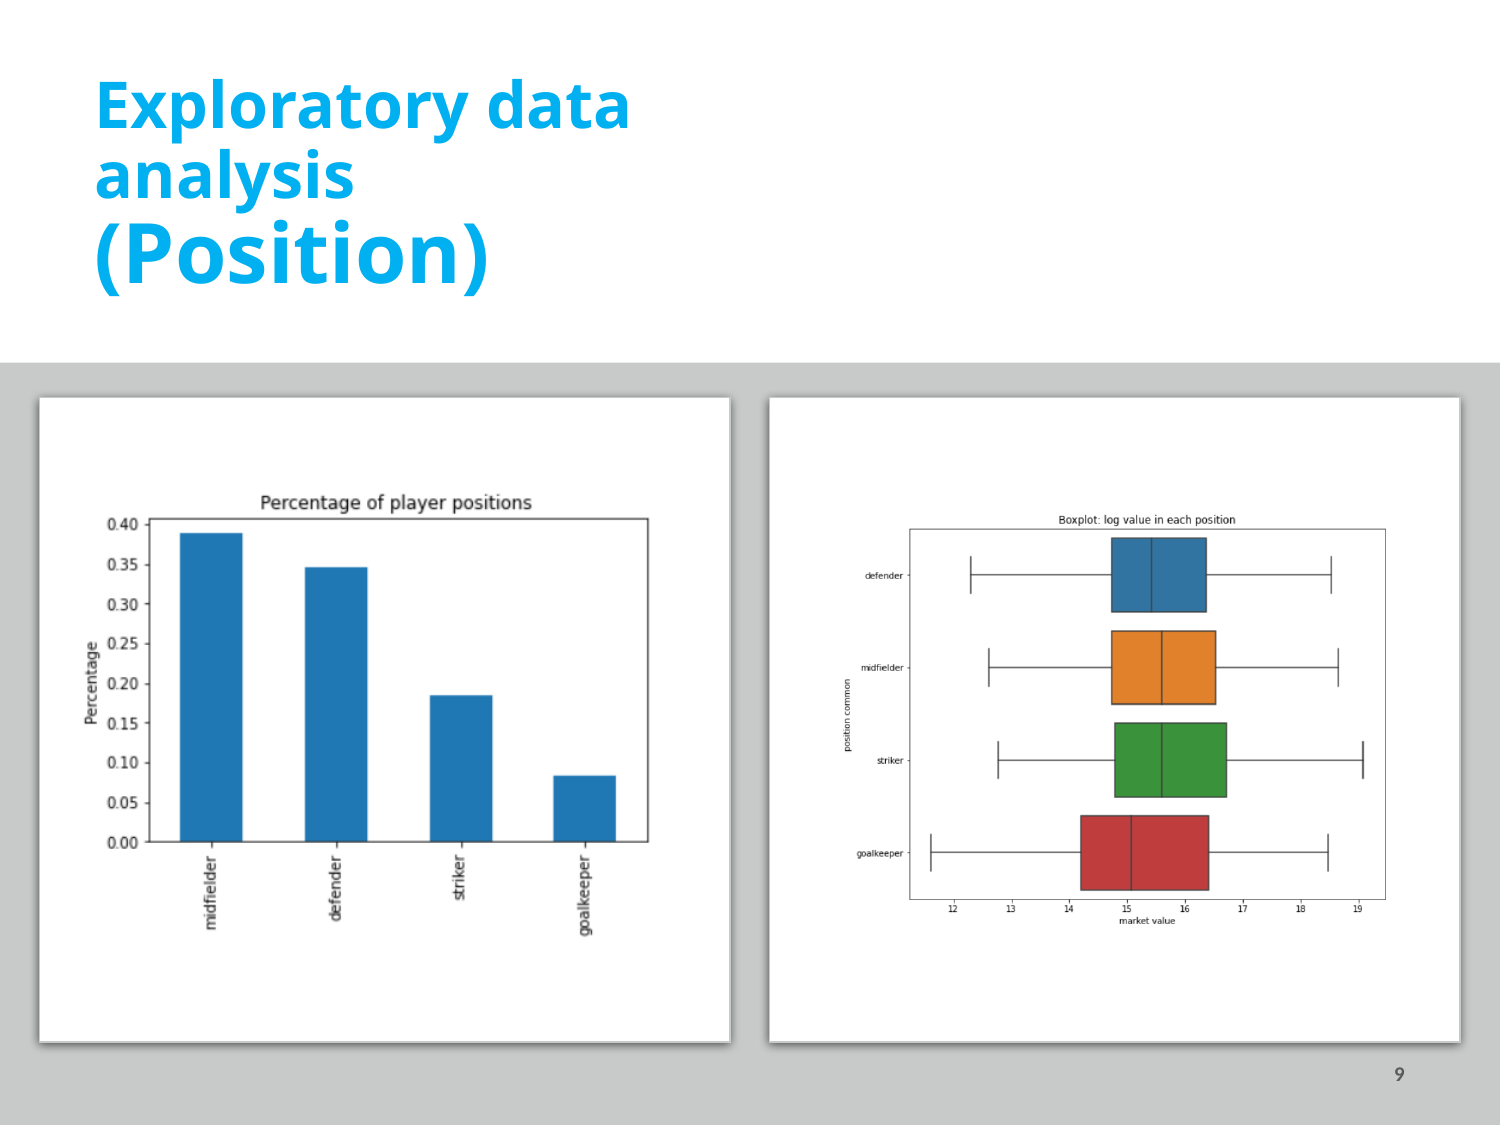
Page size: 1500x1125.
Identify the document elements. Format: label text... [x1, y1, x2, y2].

text_box [0, 362, 1500, 1125]
picture [78, 484, 691, 955]
text_box [39, 396, 731, 1043]
title Exploratory data analysis (Position) [79, 55, 834, 320]
slide_number 9 [1335, 1042, 1420, 1103]
picture [809, 506, 1422, 934]
text_box [769, 396, 1461, 1043]
